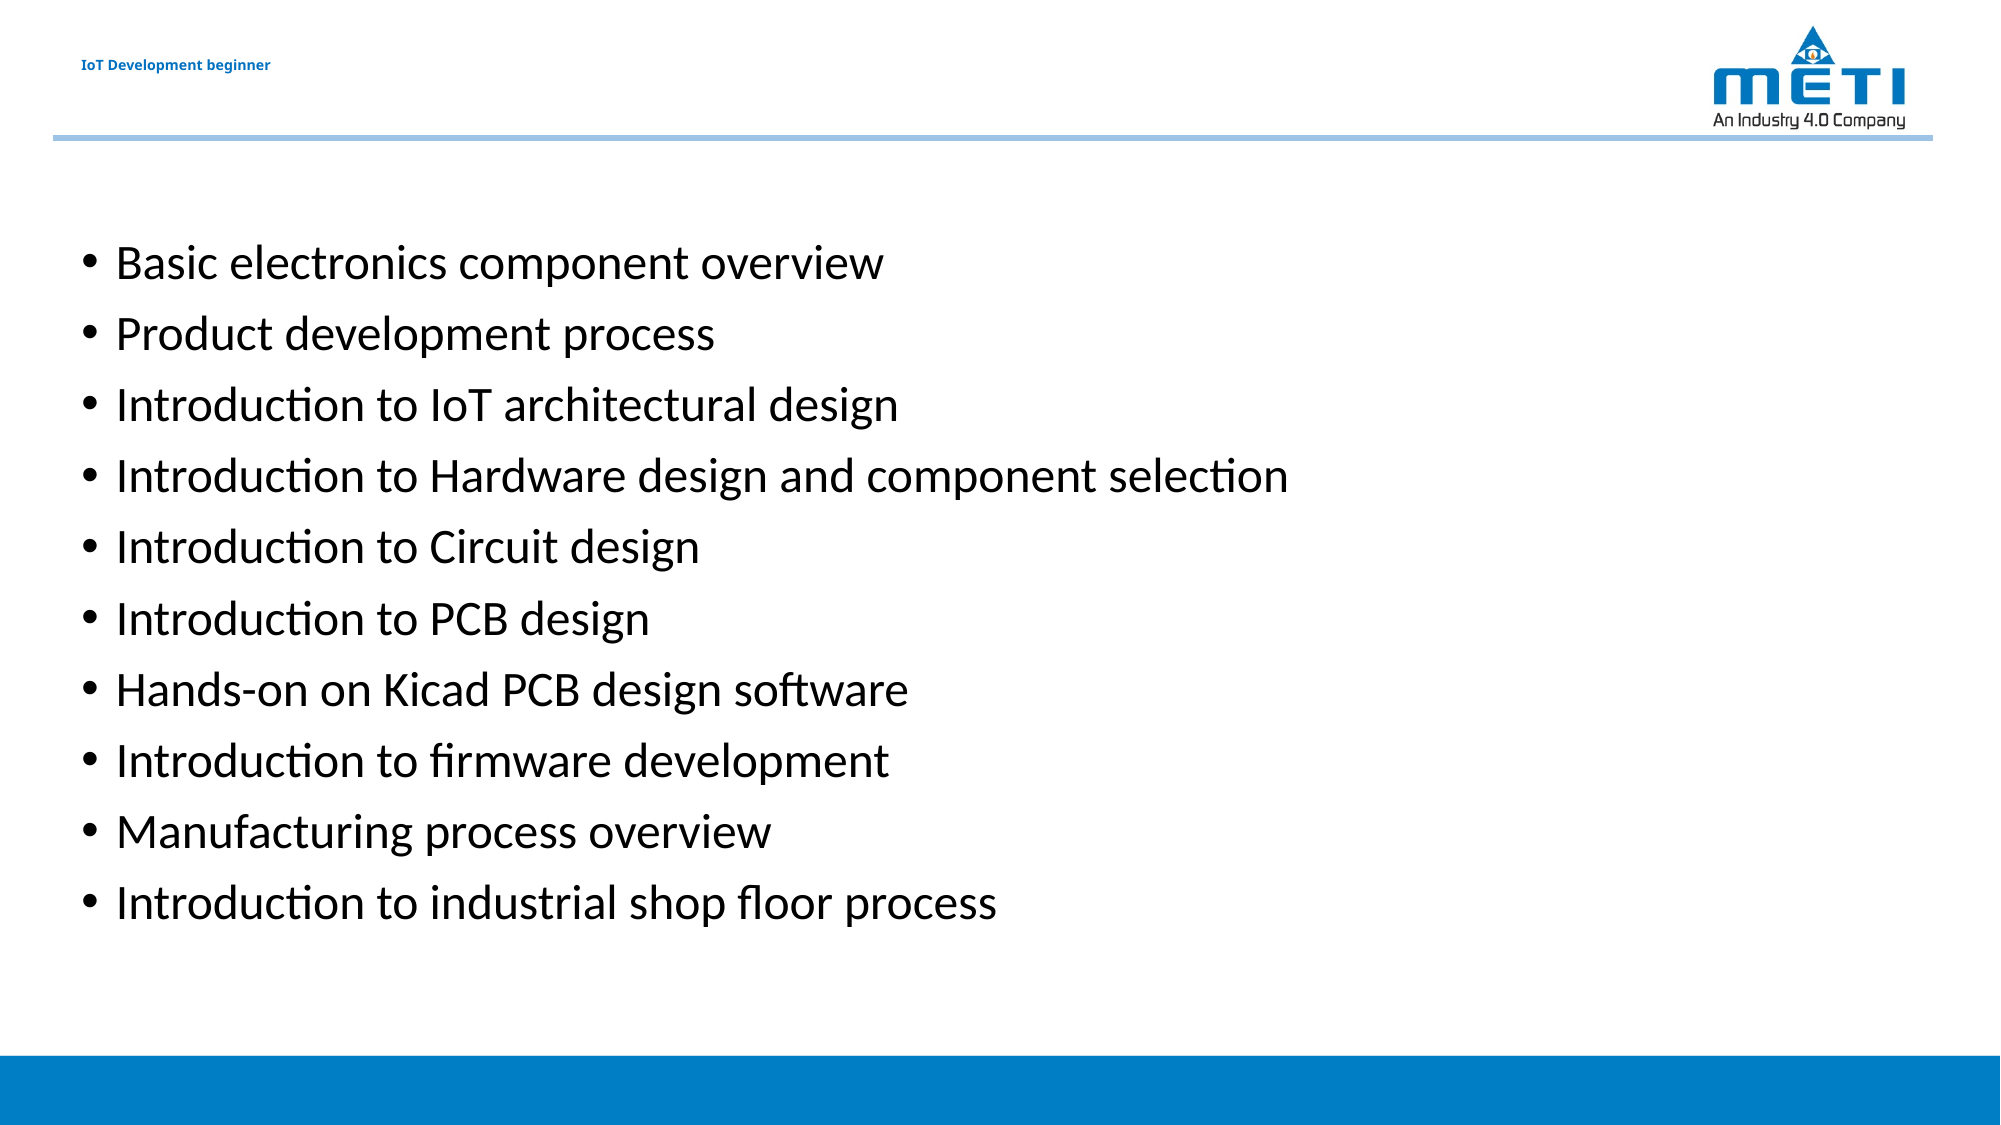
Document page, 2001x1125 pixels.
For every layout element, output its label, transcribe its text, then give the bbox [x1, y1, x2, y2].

list Basic electronics component overview Product development process Introduction to IoT architectural design Introduction to Hardware design and component selection Introduction to Circuit design Introduction to PCB design Hands-on on Kicad PCB design software Introduction to firmware development Manufacturing process overview Introduction to industrial shop floor process [73, 228, 1800, 944]
picture [1709, 21, 1909, 133]
title IoT Development beginner [73, 28, 1800, 82]
text_box [0, 1055, 2000, 1125]
